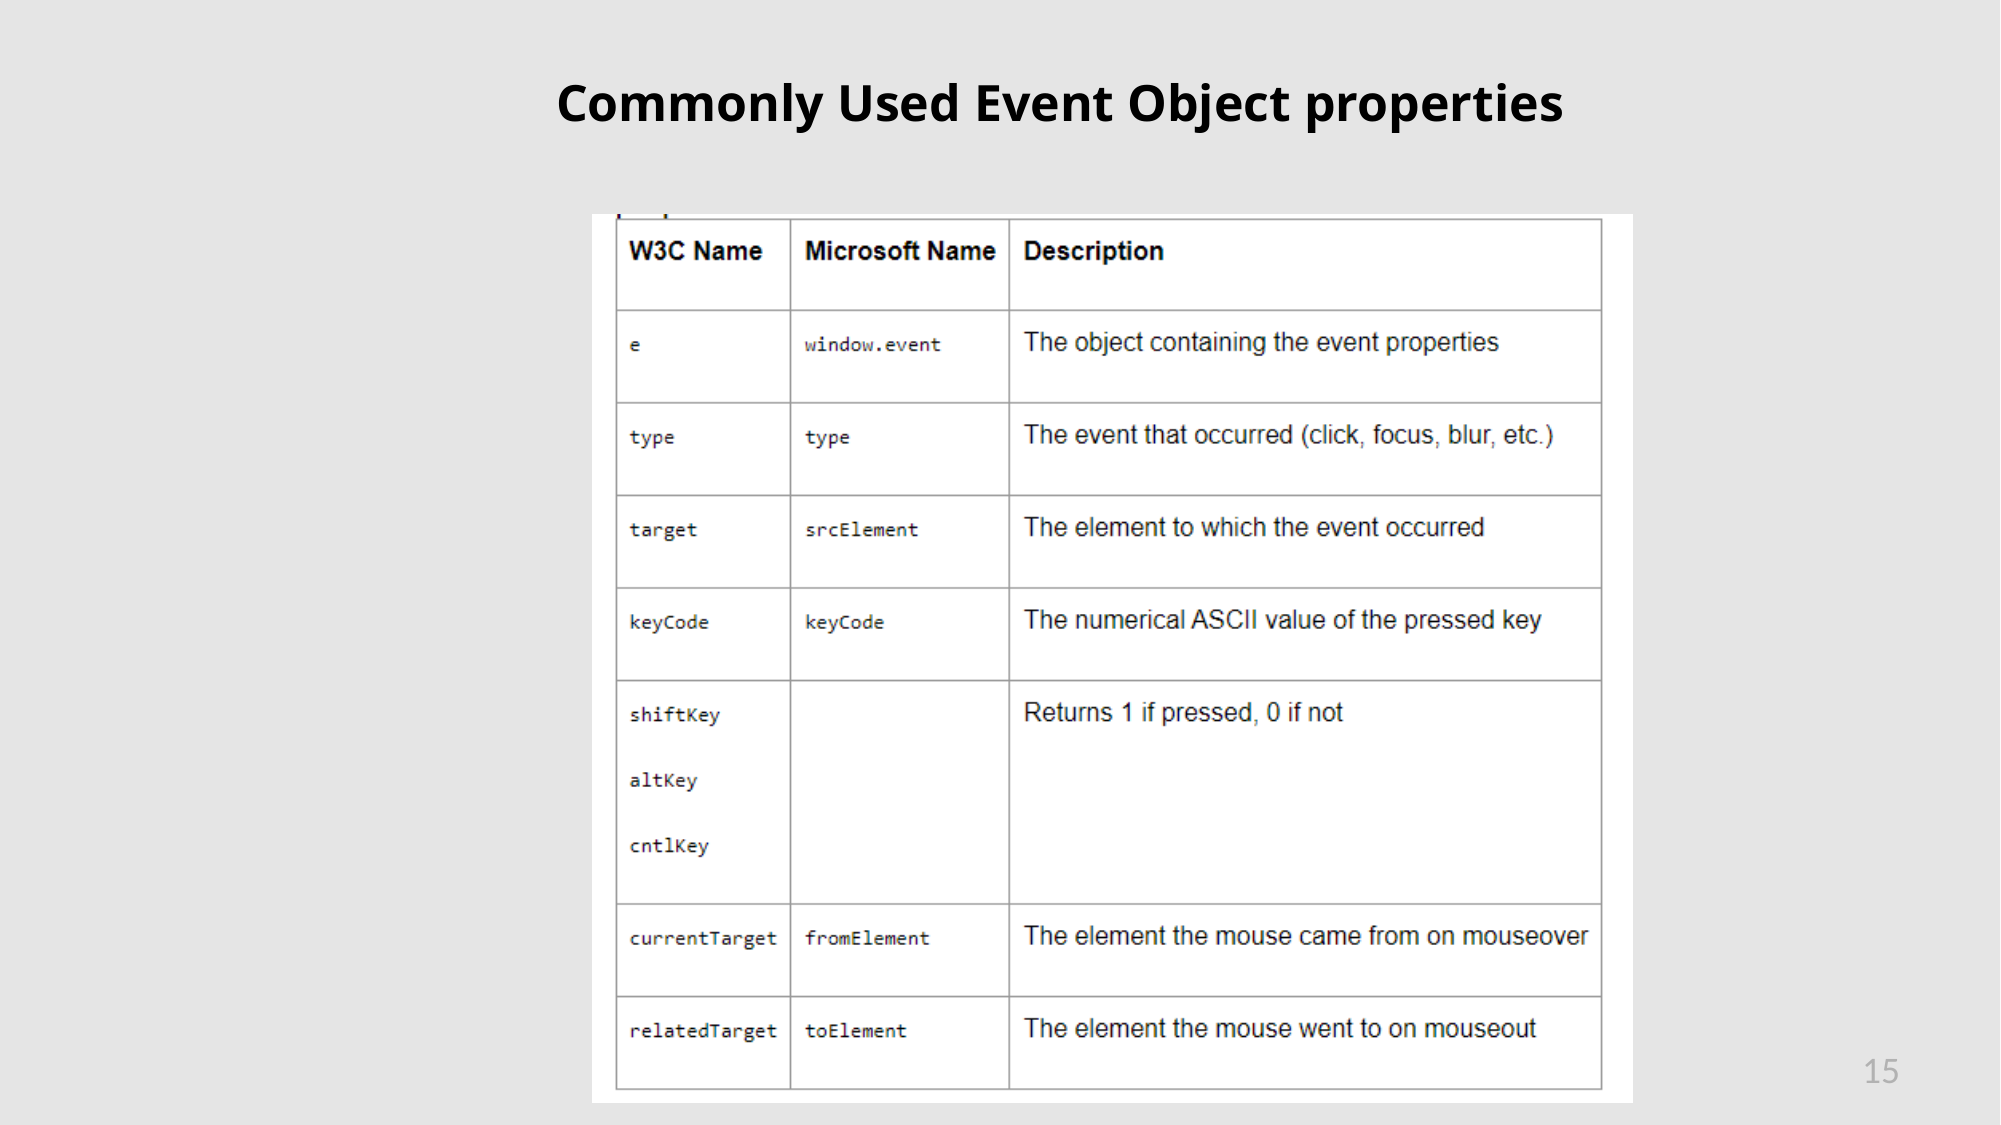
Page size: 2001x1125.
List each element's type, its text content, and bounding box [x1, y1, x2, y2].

slide_number 15 [1637, 1046, 1900, 1103]
list Commonly Used Event Object properties [375, 71, 1746, 193]
picture [592, 214, 1633, 1103]
